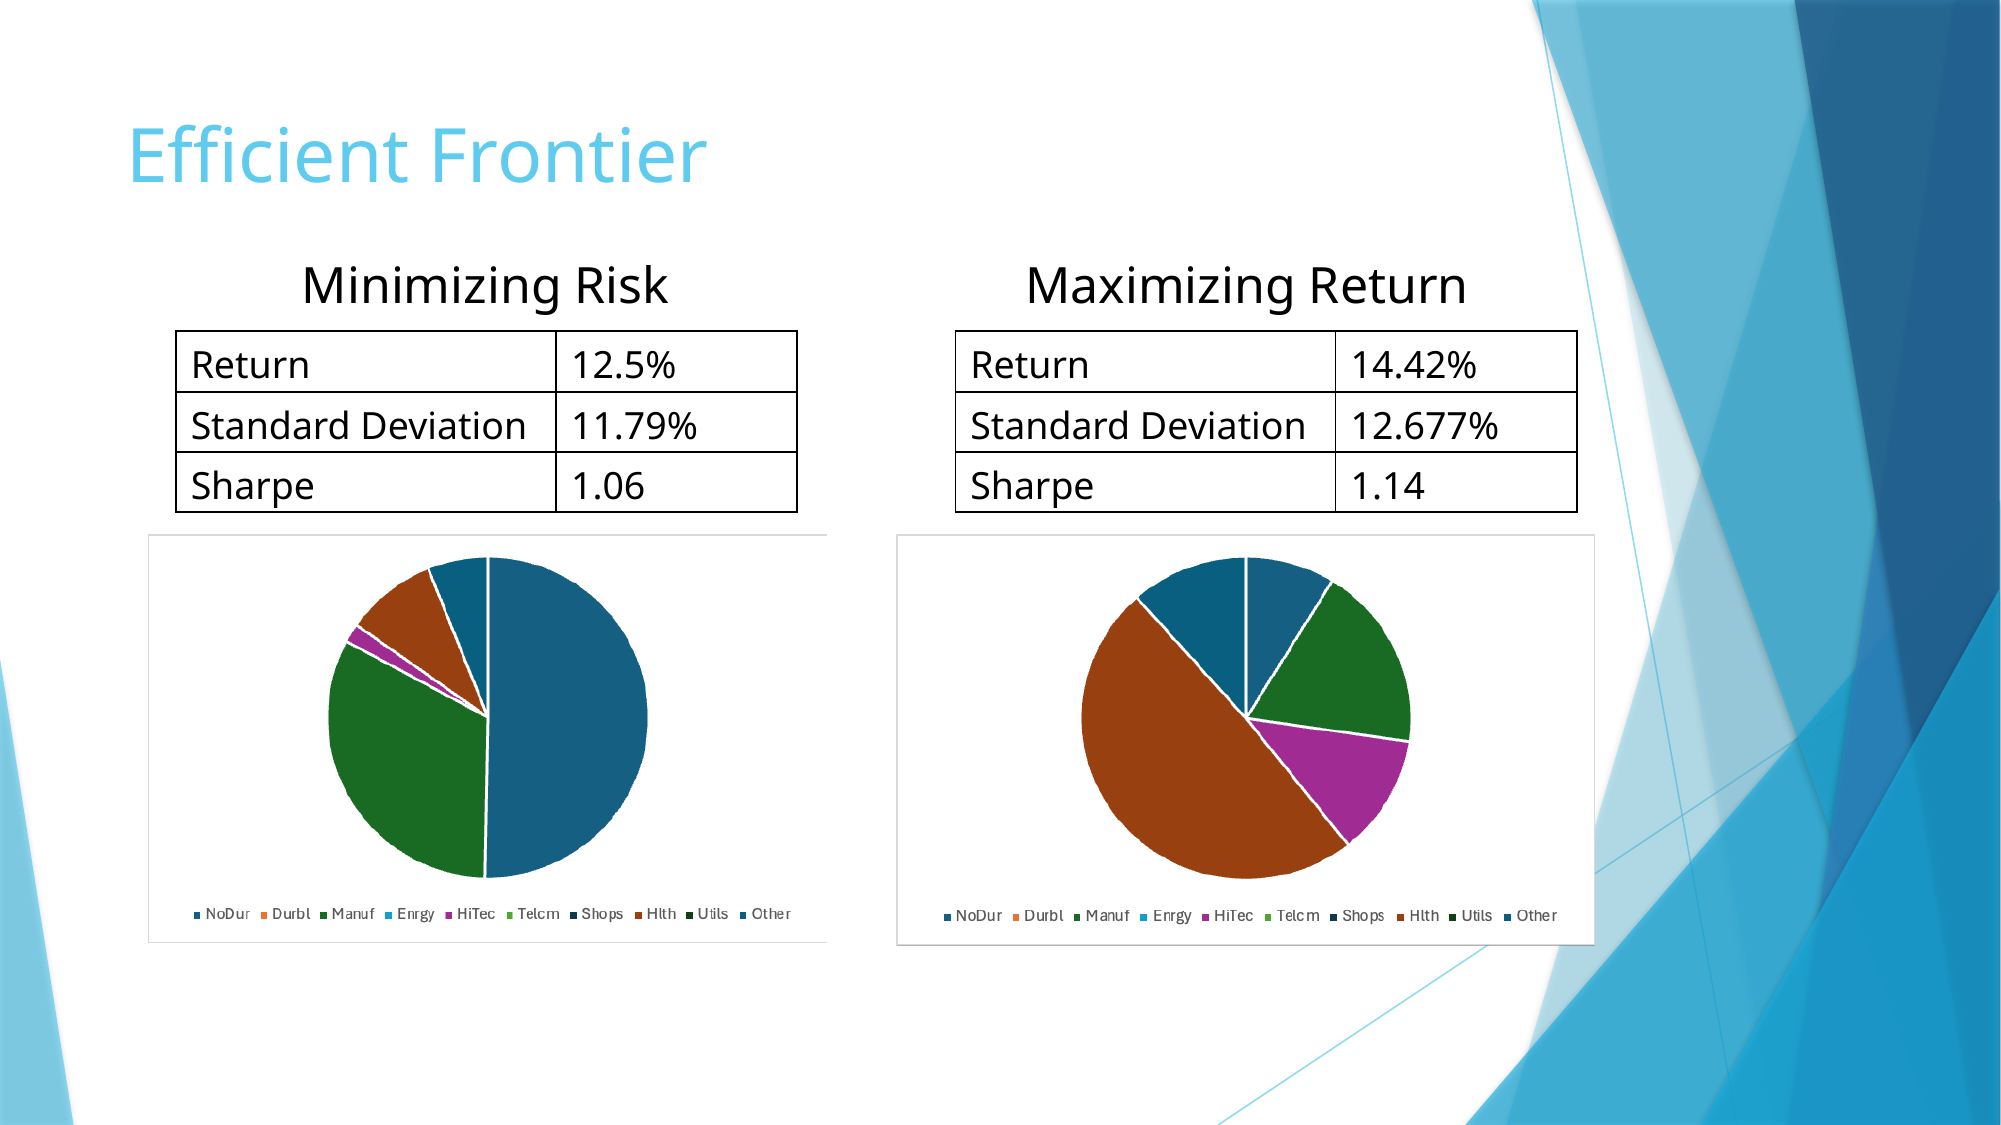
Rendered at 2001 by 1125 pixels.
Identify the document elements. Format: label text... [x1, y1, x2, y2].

table_cell 1.06 [557, 453, 796, 511]
table_cell Standard Deviation [956, 393, 1335, 451]
table_cell Sharpe [177, 453, 555, 511]
table_cell 11.79% [557, 393, 796, 451]
table_cell 1.14 [1336, 453, 1576, 511]
title Efficient Frontier [111, 99, 1522, 317]
picture [896, 532, 1595, 946]
table_cell 12.677% [1336, 393, 1576, 451]
text_box Minimizing Risk [286, 246, 854, 322]
table_header 14.42% [1336, 332, 1576, 391]
table_cell Standard Deviation [177, 393, 555, 451]
table_cell Sharpe [956, 453, 1335, 511]
picture [147, 532, 828, 945]
text_box Maximizing Return [1010, 246, 1577, 330]
table_header Return [956, 332, 1335, 391]
table_header Return [177, 332, 555, 391]
table_header 12.5% [557, 332, 796, 391]
